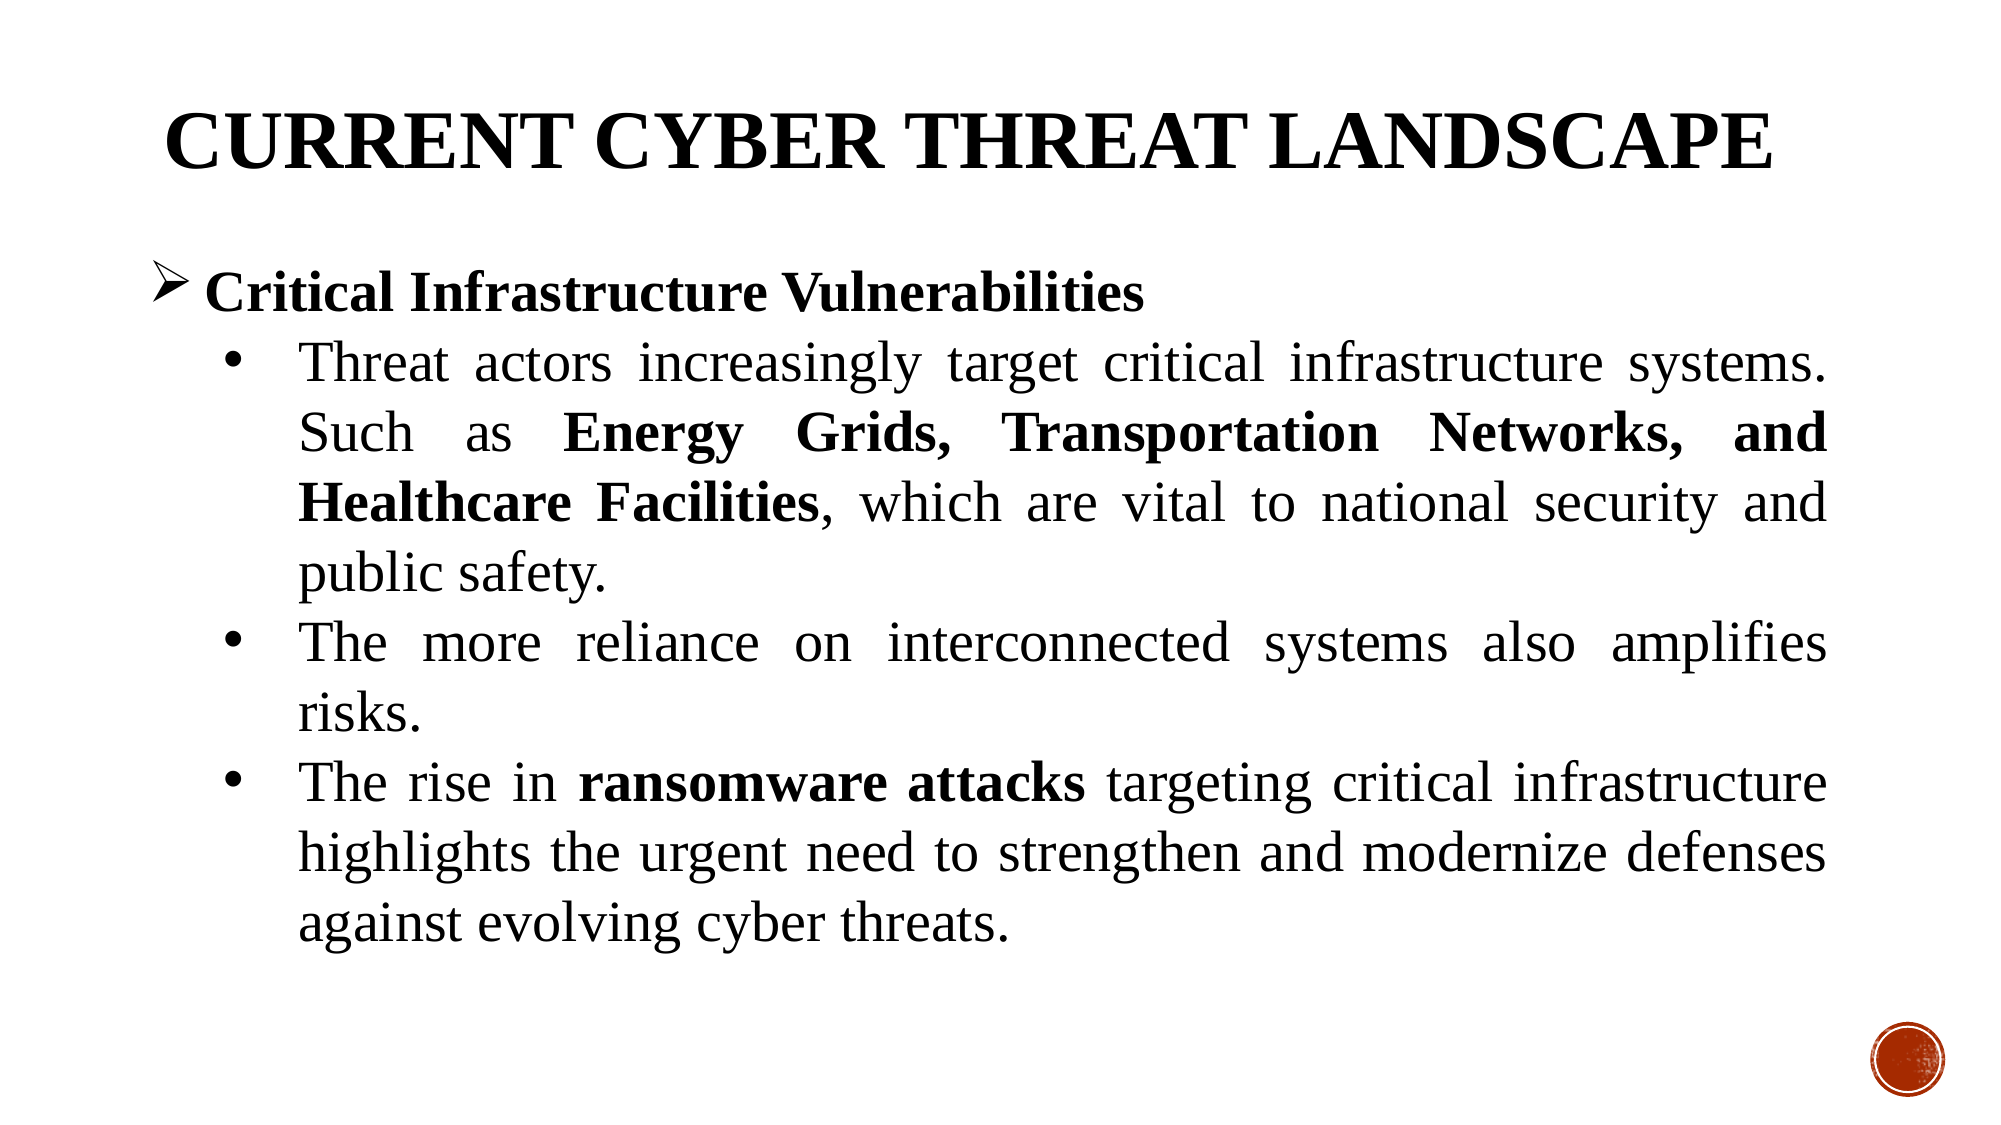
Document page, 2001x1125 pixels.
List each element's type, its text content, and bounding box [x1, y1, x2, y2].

title Current cyber threat landscape [361, 69, 1829, 214]
text_box Critical Infrastructure Vulnerabilities Threat actors increasingly target critical infrastructure systems. Such as Energy Grids, Transportation Networks, and Healthcare Facilities, which are vital to national security and public safety. The more reliance on interconnected systems also amplifies risks. The rise in ransomware attacks targeting critical infrastructure highlights the urgent need to strengthen and modernize defenses against evolving cyber threats. [133, 245, 1844, 1031]
text_box [0, 0, 361, 267]
